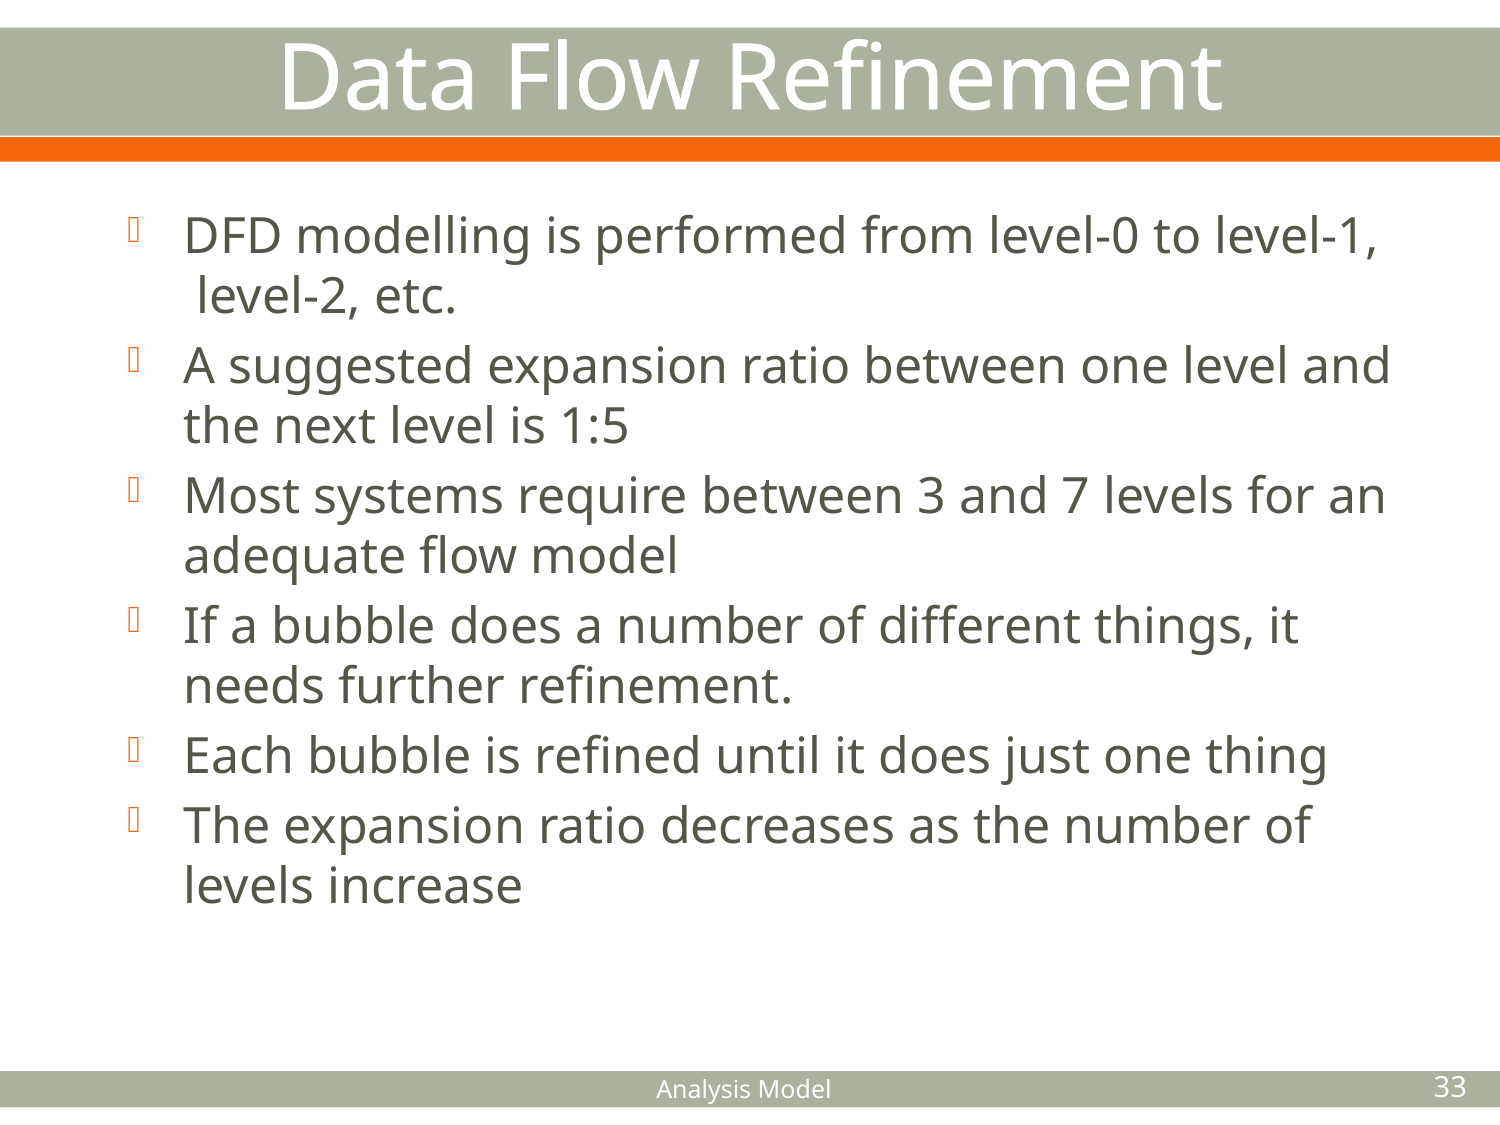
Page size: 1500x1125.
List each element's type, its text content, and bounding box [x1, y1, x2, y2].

footer Analysis Model [348, 1058, 1140, 1119]
list DFD modelling is performed from level-0 to level-1, level-2, etc. A suggested expansion ratio between one level and the next level is 1:5 Most systems require between 3 and 7 levels for an adequate flow model If a bubble does a number of different things, it needs further refinement. Each bubble is refined until it does just one thing The expansion ratio decreases as the number of levels increase [112, 196, 1435, 1000]
slide_number 33 [1222, 1058, 1483, 1119]
title Data Flow Refinement [0, 44, 1500, 101]
